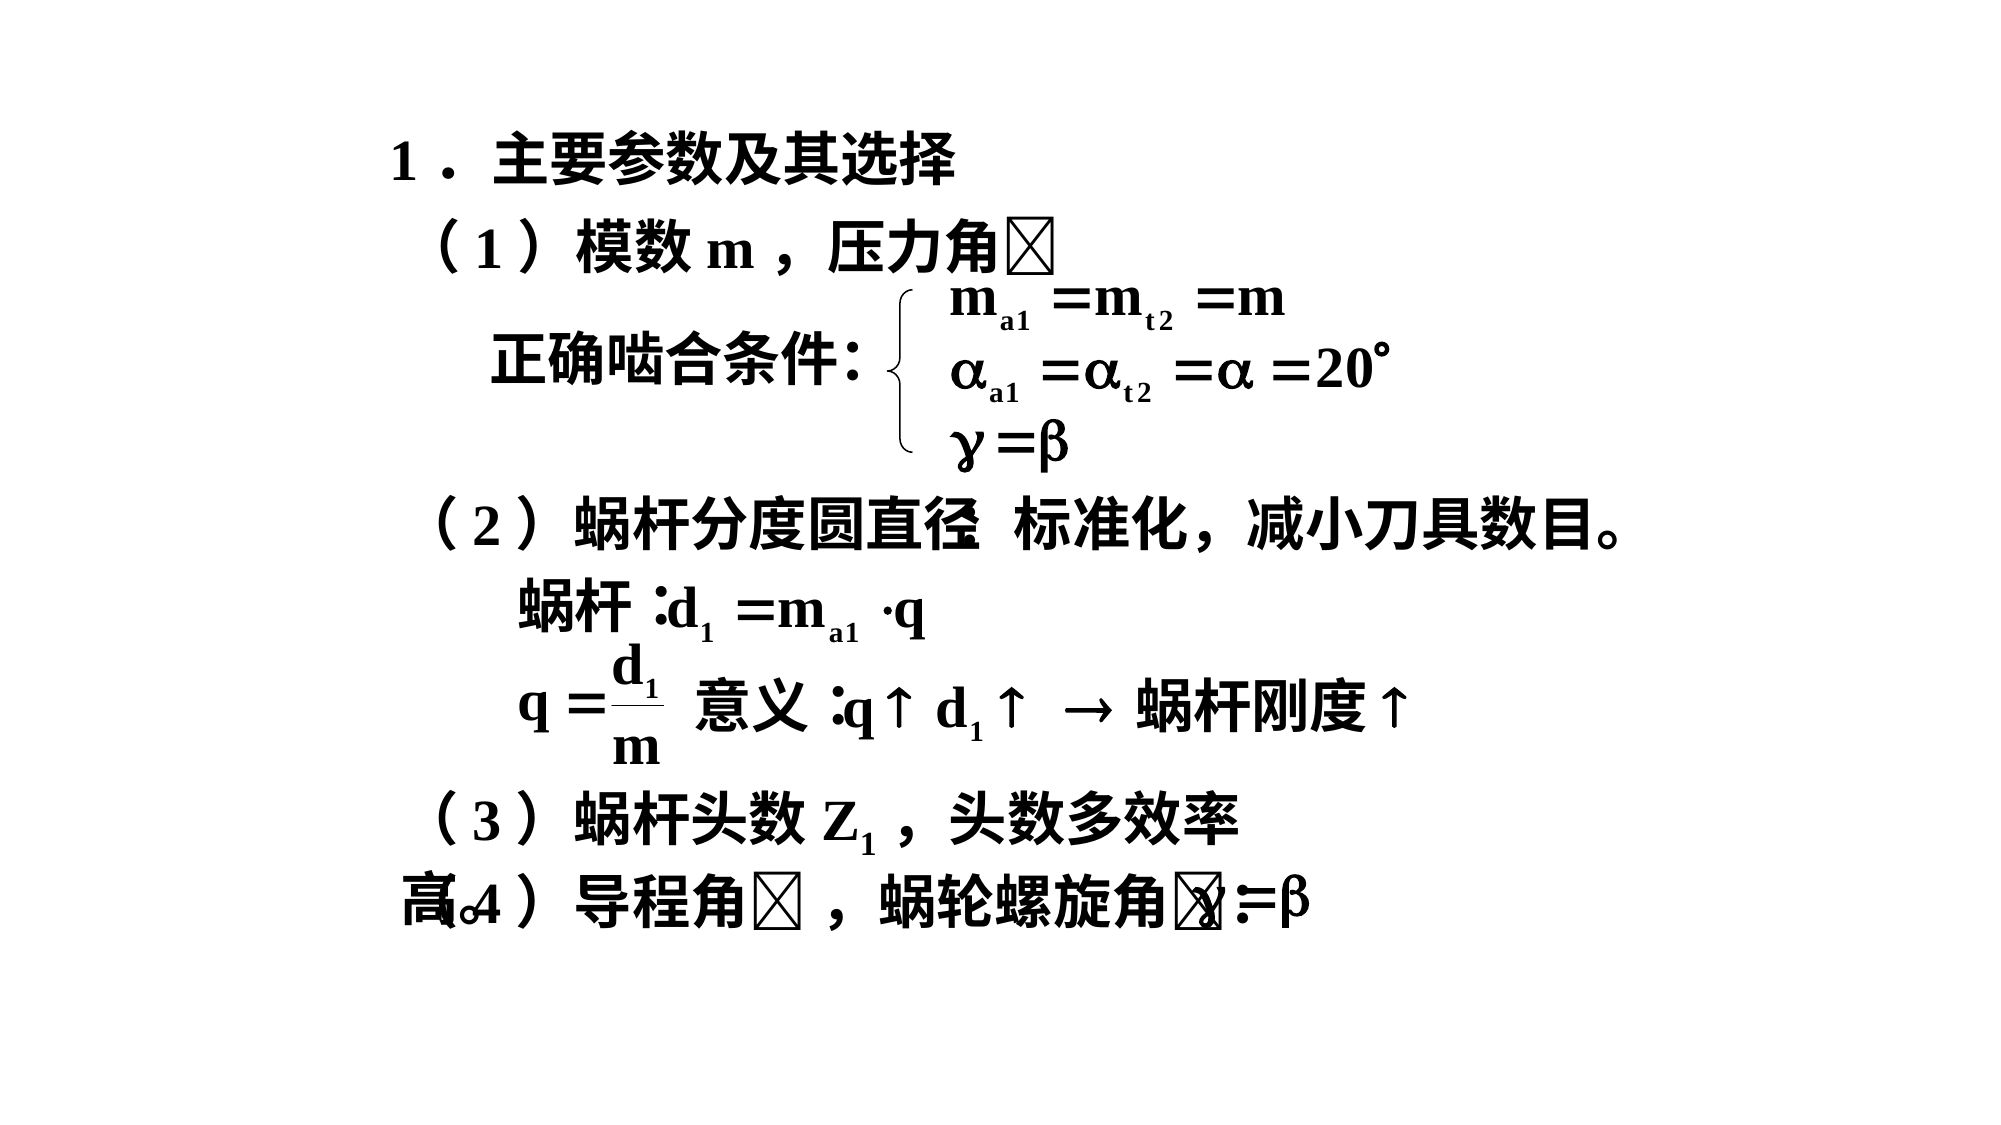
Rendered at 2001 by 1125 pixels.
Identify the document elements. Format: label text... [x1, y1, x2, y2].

text_box （1）模数m，压力角 [387, 202, 1200, 288]
text_box 1．主要参数及其选择 [375, 114, 1175, 200]
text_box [1189, 869, 1315, 932]
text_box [887, 264, 1400, 478]
text_box （4）导程角 ，蜗轮螺旋角： [385, 857, 1567, 943]
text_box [515, 633, 670, 769]
text_box ：标准化，减小刀具数目。 [940, 479, 1638, 565]
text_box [692, 668, 1423, 746]
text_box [515, 574, 931, 718]
text_box （2）蜗杆分度圆直径 [385, 479, 940, 565]
text_box （3）蜗杆头数Z1，头数多效率高。 [385, 774, 1274, 857]
text_box 正确啮合条件： [474, 314, 887, 400]
